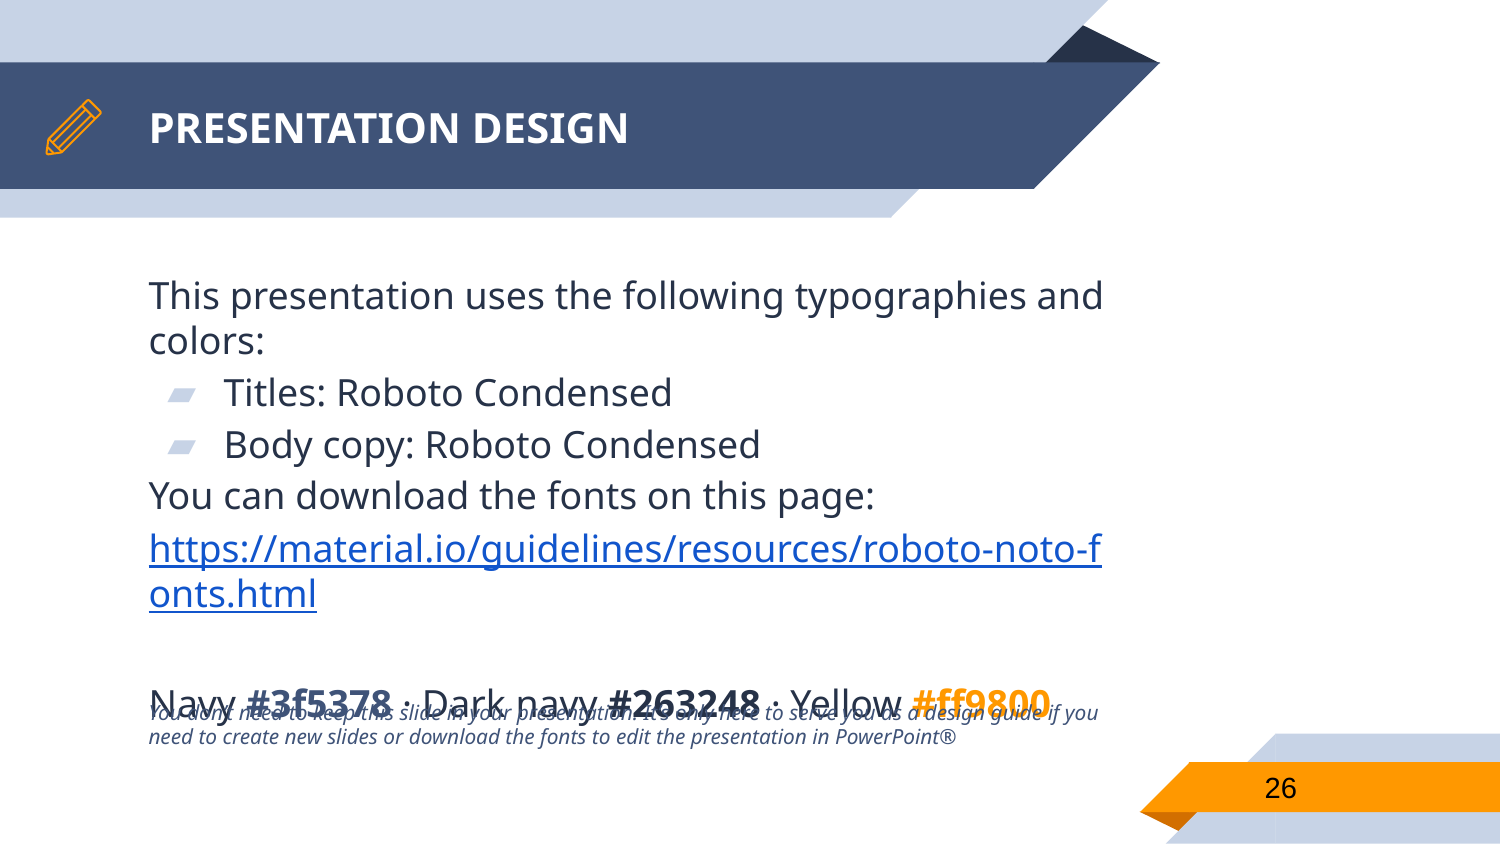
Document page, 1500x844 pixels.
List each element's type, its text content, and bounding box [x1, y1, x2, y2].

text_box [46, 99, 101, 155]
slide_number ‹#› [1249, 760, 1494, 813]
title PRESENTATION DESIGN [133, 64, 1035, 190]
list This presentation uses the following typographies and colors: Titles: Roboto Condensed Body copy: Roboto Condensed You can download the fonts on this page: https://material.io/guidelines/resources/roboto-noto-fonts.html Navy #3f5378 · Dark navy #263248 · Yellow #ff9800 [133, 217, 1140, 684]
text_box You don’t need to keep this slide in your presentation. It’s only here to serve you as a design guide if you need to create new slides or download the fonts to edit the presentation in PowerPoint® [133, 684, 1140, 773]
